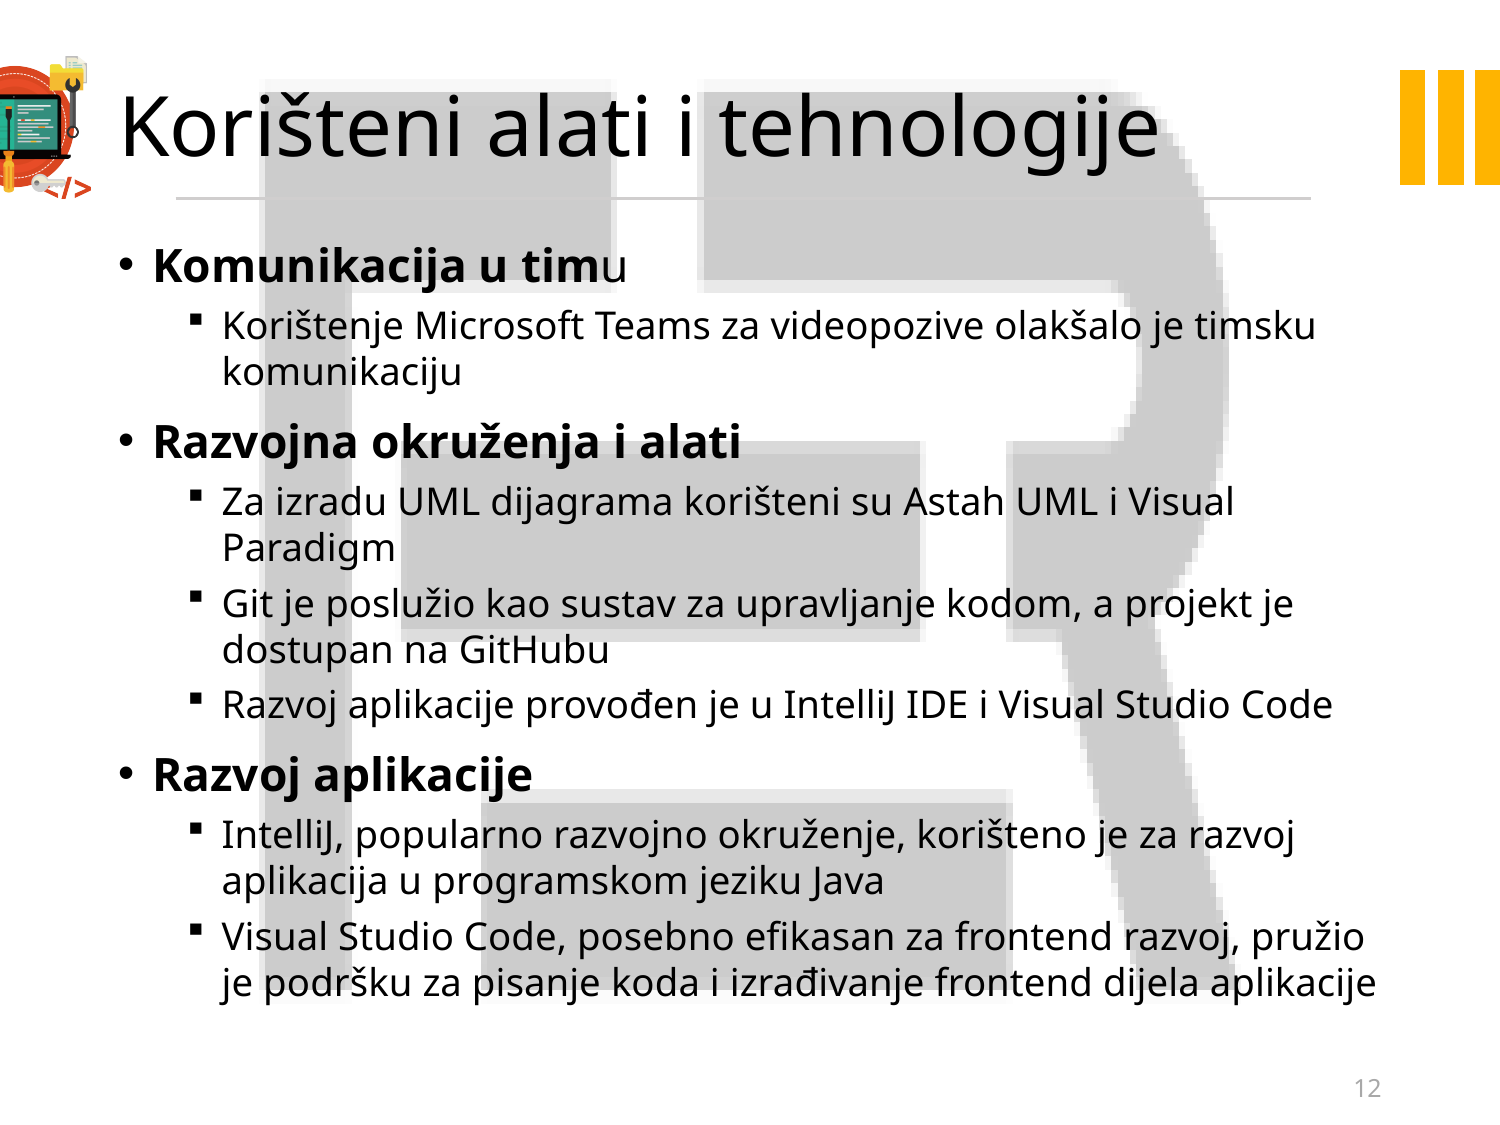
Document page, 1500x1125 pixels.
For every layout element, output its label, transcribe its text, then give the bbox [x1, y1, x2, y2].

picture [0, 56, 91, 199]
list Komunikacija u timu Korištenje Microsoft Teams za videopozive olakšalo je timsku komunikaciju Razvojna okruženja i alati Za izradu UML dijagrama korišteni su Astah UML i Visual Paradigm Git je poslužio kao sustav za upravljanje kodom, a projekt je dostupan na GitHubu Razvoj aplikacije provođen je u IntelliJ IDE i Visual Studio Code Razvoj aplikacije IntelliJ, popularno razvojno okruženje, korišteno je za razvoj aplikacija u programskom jeziku Java Visual Studio Code, posebno efikasan za frontend razvoj, pružio je podršku za pisanje koda i izrađivanje frontend dijela aplikacije [103, 228, 1397, 1038]
slide_number 12 [1310, 1065, 1397, 1125]
title Korišteni alati i tehnologije [103, 59, 1397, 199]
